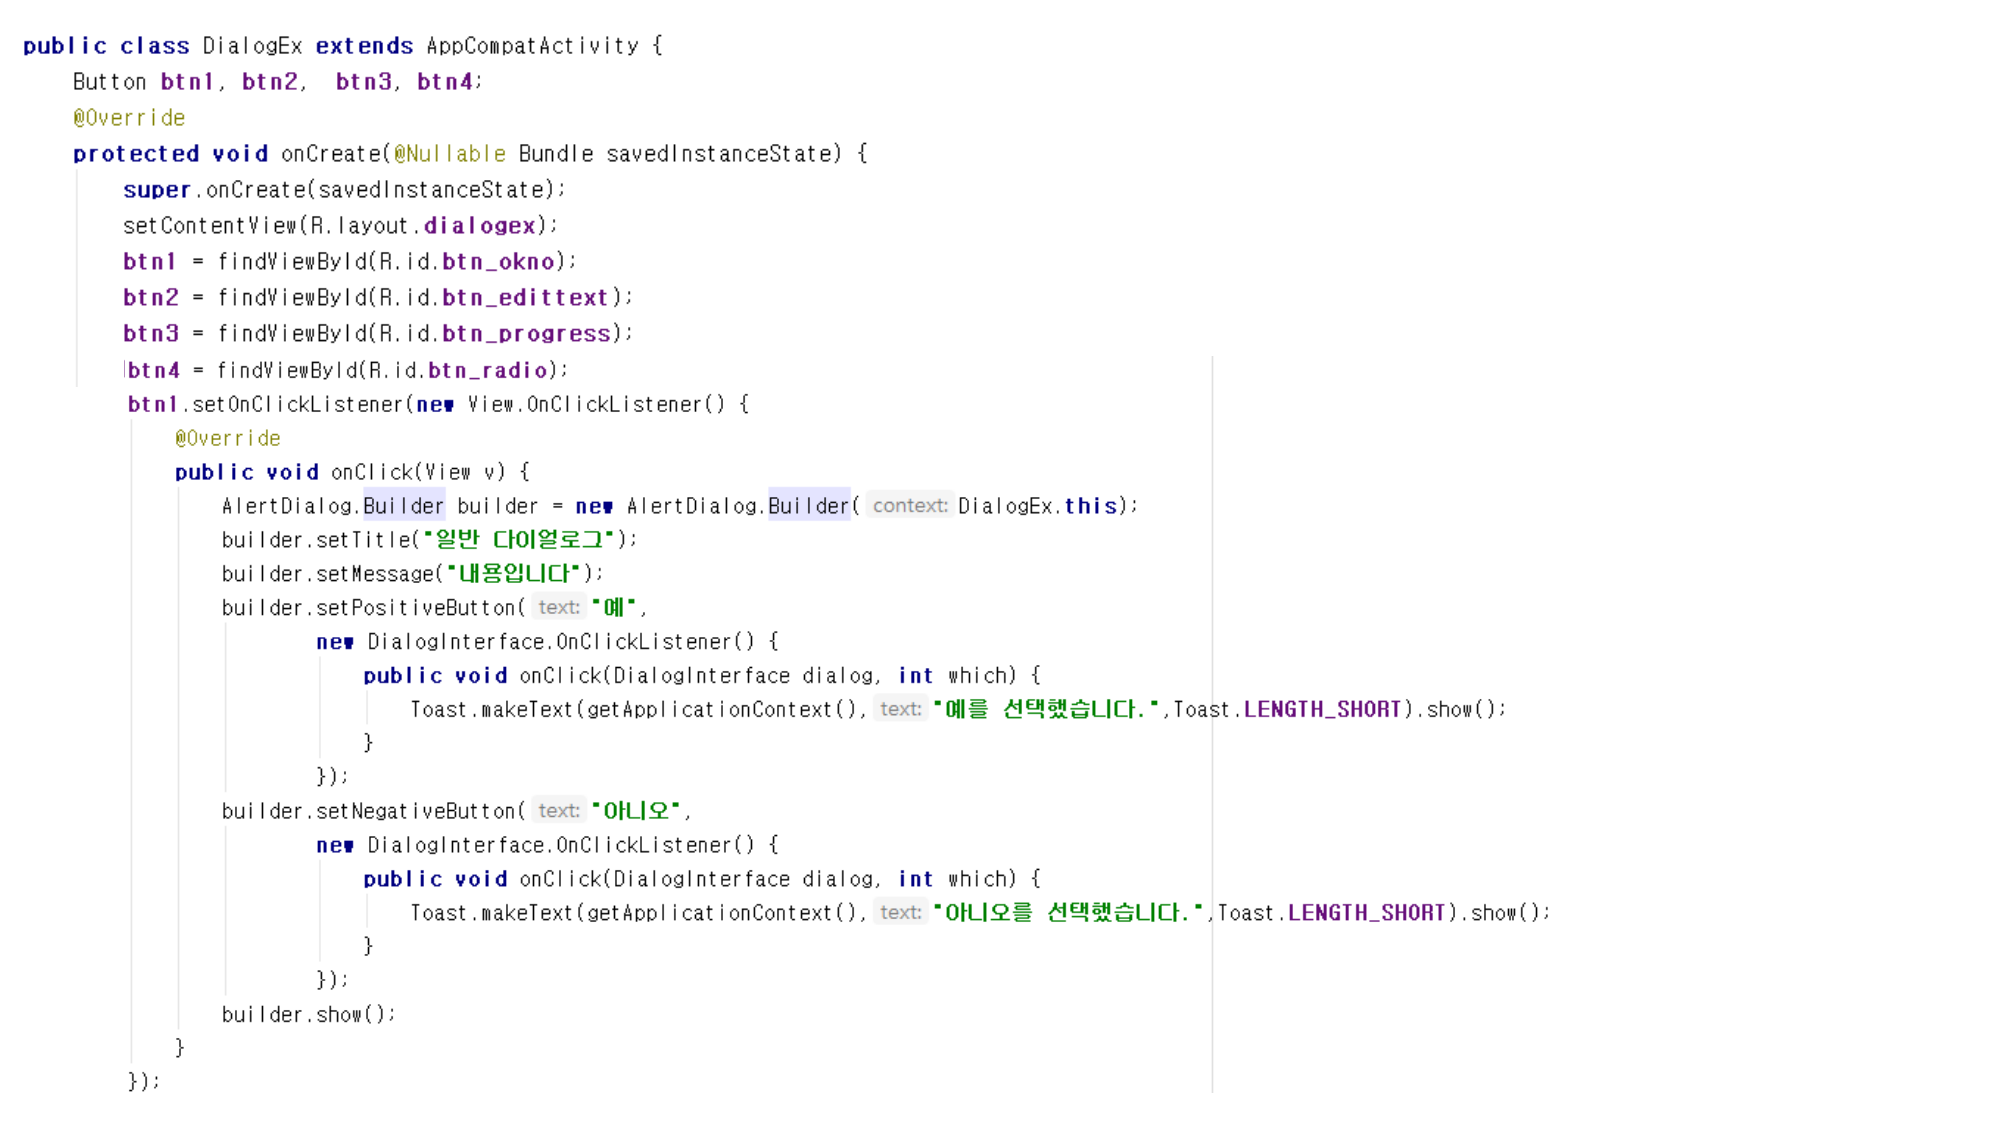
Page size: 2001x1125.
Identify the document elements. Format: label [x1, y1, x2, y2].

picture [20, 32, 1564, 1093]
